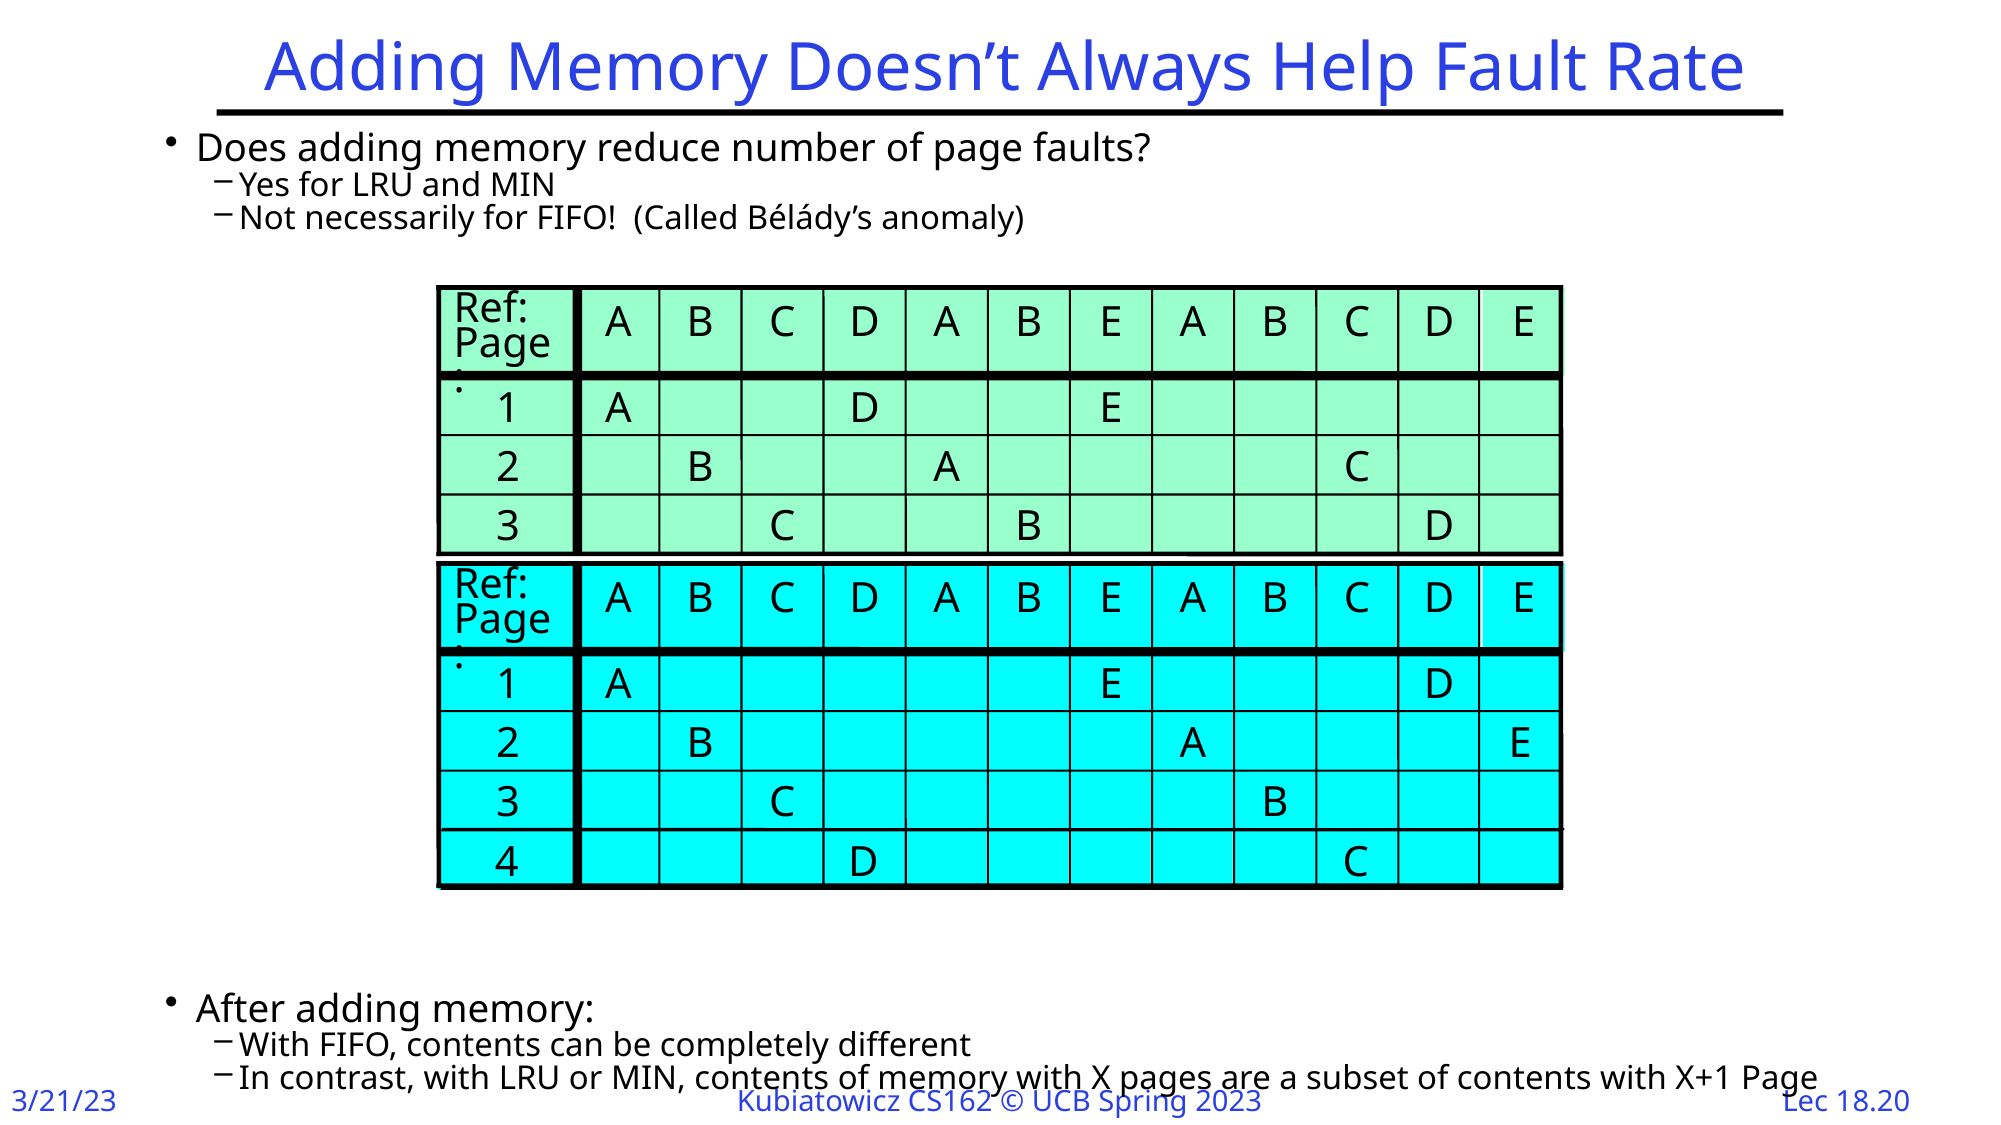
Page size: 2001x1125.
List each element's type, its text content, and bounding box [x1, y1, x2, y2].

title Adding Memory Doesn’t Always Help Fault Rate [249, 24, 1763, 113]
list Does adding memory reduce number of page faults? Yes for LRU and MIN Not necessarily for FIFO! (Called Bélády’s anomaly) After adding memory: With FIFO, contents can be completely different In contrast, with LRU or MIN, contents of memory with X pages are a subset of contents with X+1 Page [150, 125, 1850, 1125]
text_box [437, 563, 1565, 891]
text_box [438, 287, 1565, 555]
